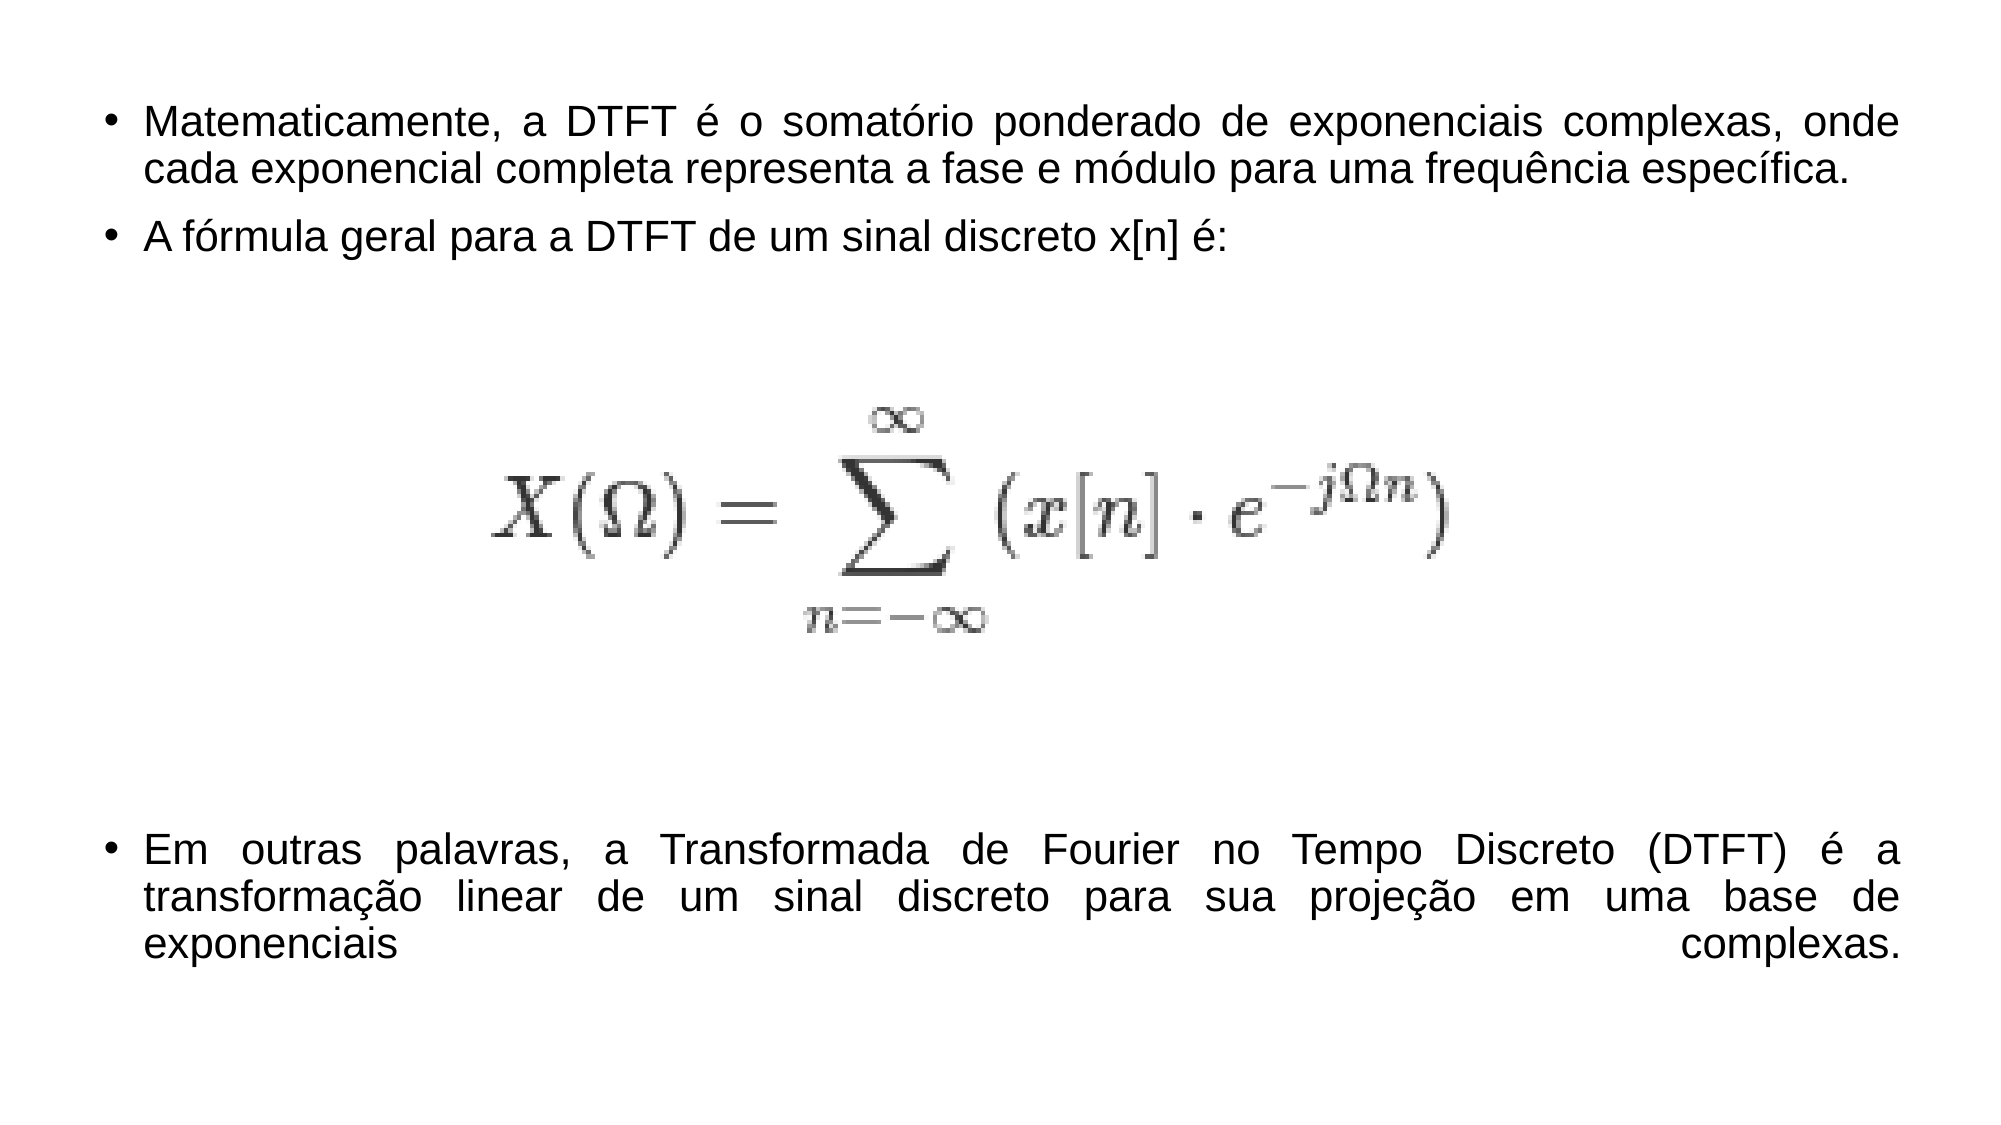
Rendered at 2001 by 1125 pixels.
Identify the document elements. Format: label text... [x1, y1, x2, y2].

picture [431, 342, 1554, 681]
list Matematicamente, a DTFT é o somatório ponderado de exponenciais complexas, onde cada exponencial completa representa a fase e módulo para uma frequência específica. A fórmula geral para a DTFT de um sinal discreto x[n] é: Em outras palavras, a Transformada de Fourier no Tempo Discreto (DTFT) é a transformação linear de um sinal discreto para sua projeção em uma base de exponenciais complexas. [88, 91, 1917, 1039]
